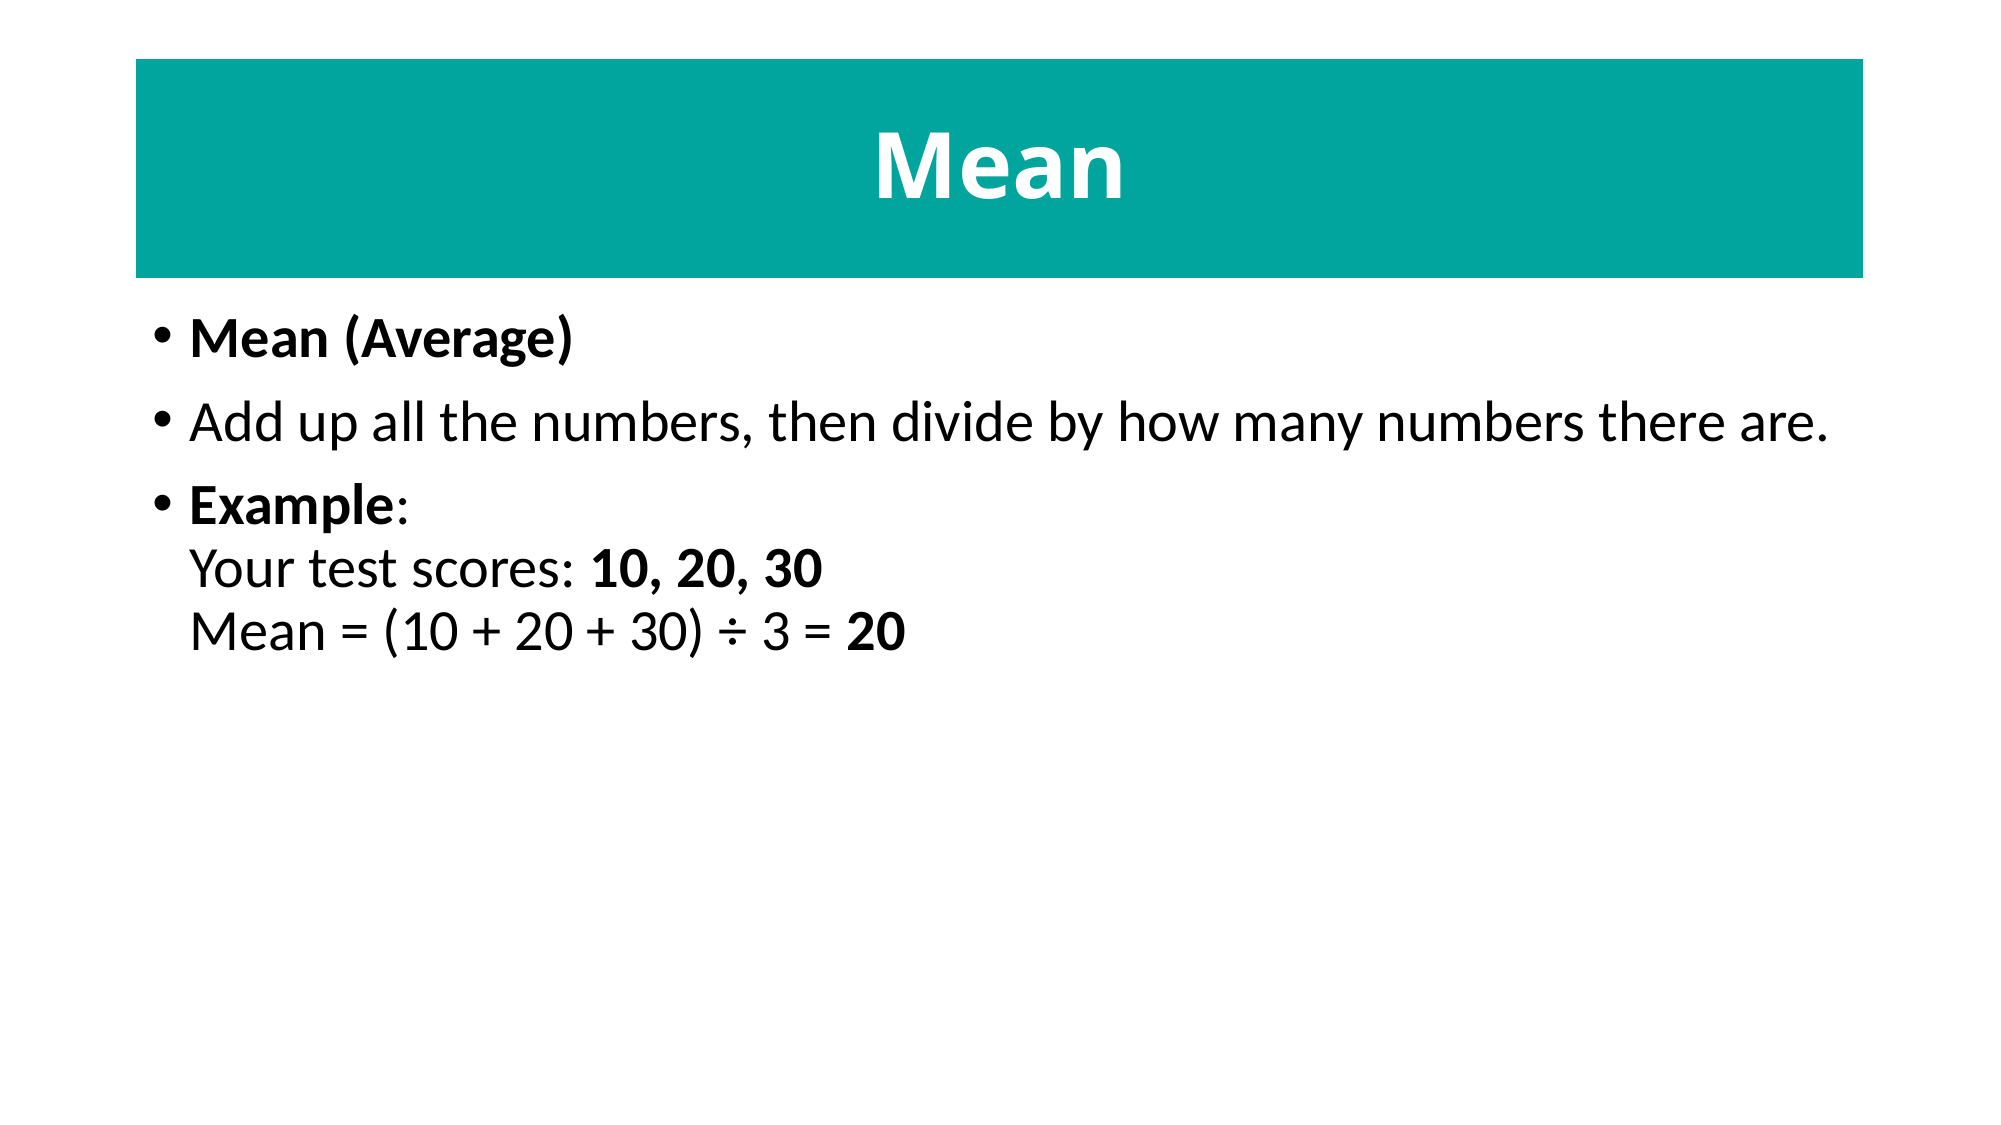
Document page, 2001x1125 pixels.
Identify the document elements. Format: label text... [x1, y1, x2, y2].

list Mean (Average) Add up all the numbers, then divide by how many numbers there are. Example: Your test scores: 10, 20, 30 Mean = (10 + 20 + 30) ÷ 3 = 20 [137, 299, 1863, 1014]
title Mean [136, 59, 1863, 278]
